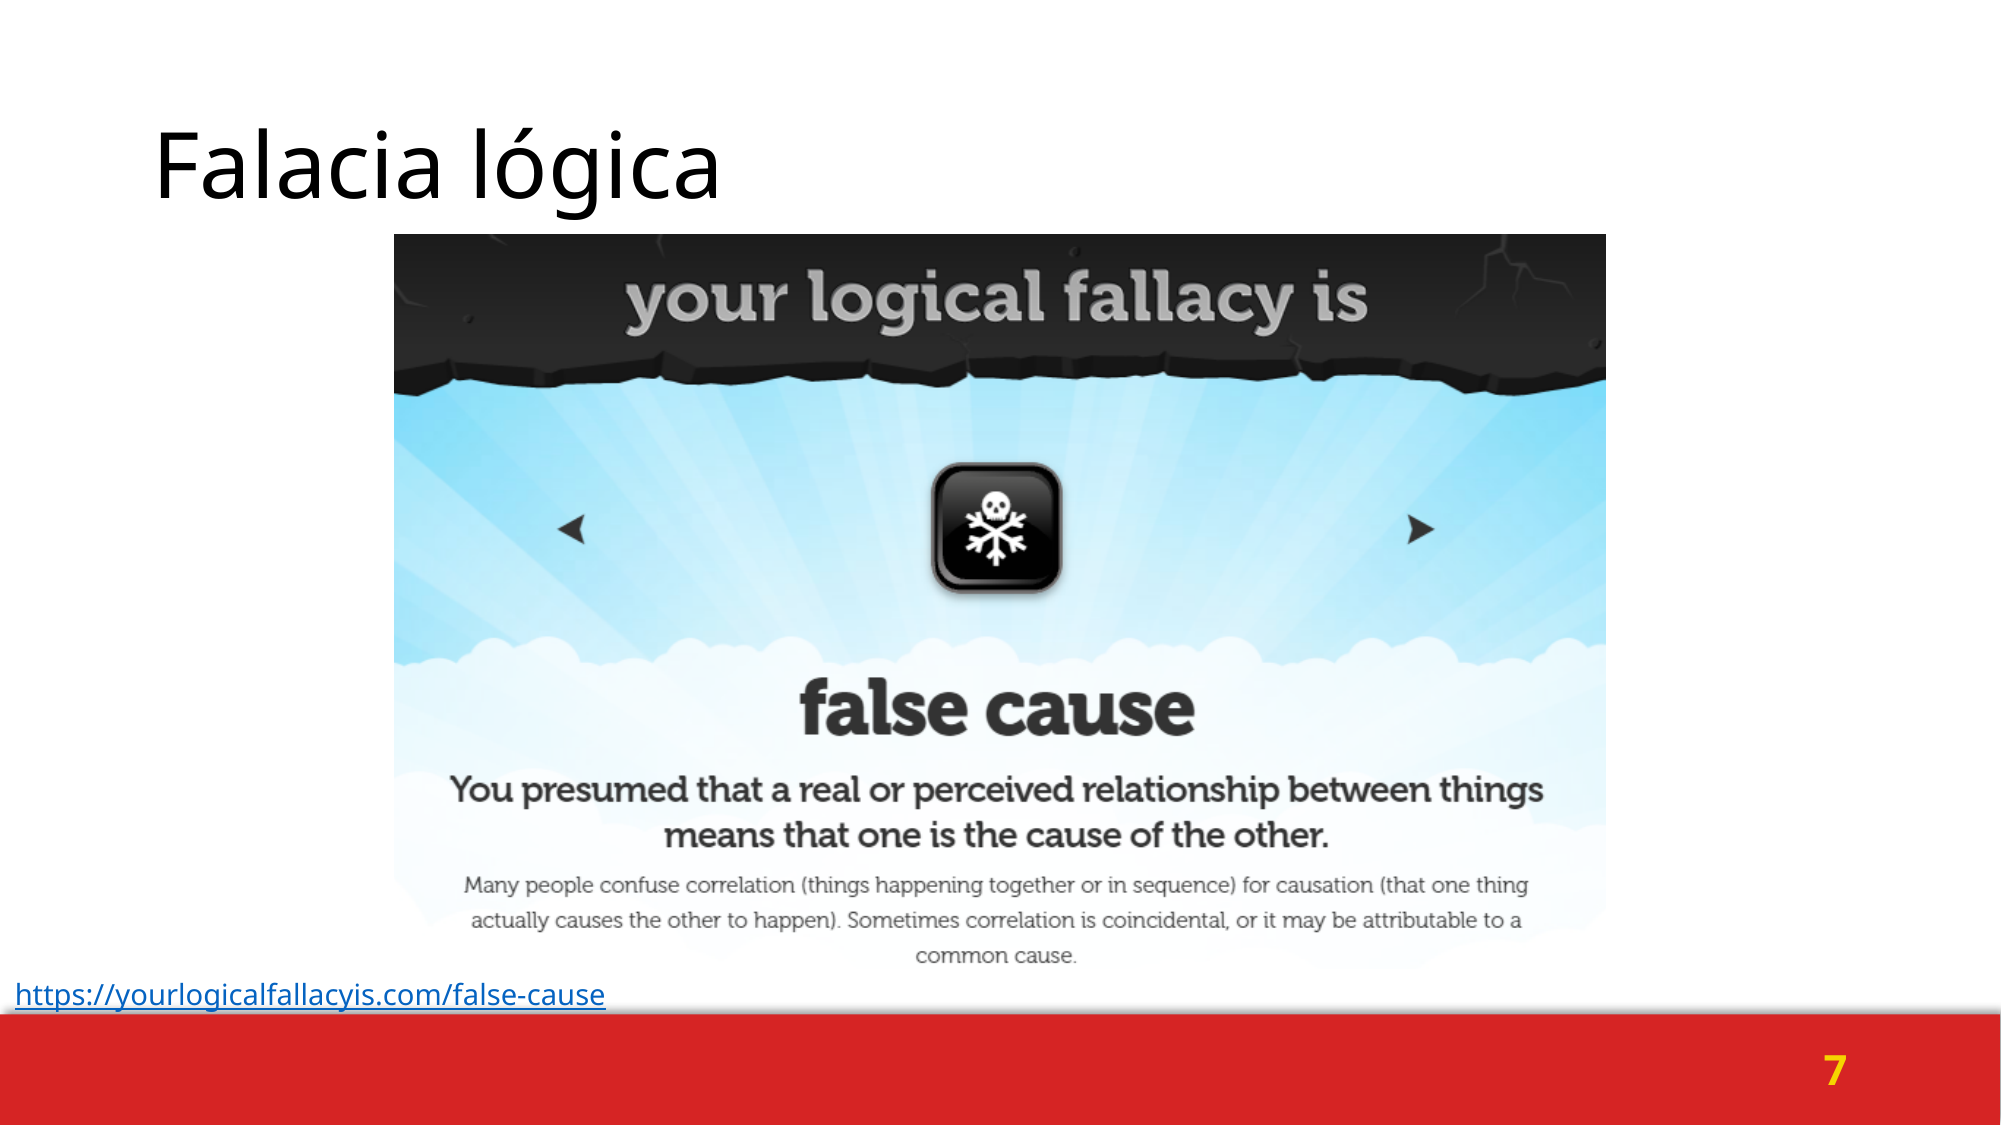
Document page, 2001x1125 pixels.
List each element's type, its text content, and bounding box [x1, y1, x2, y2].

text_box https://yourlogicalfallacyis.com/false-cause [0, 968, 891, 1024]
title Falacia lógica [137, 59, 1863, 278]
slide_number 7 [1412, 1042, 1863, 1103]
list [394, 234, 1606, 969]
